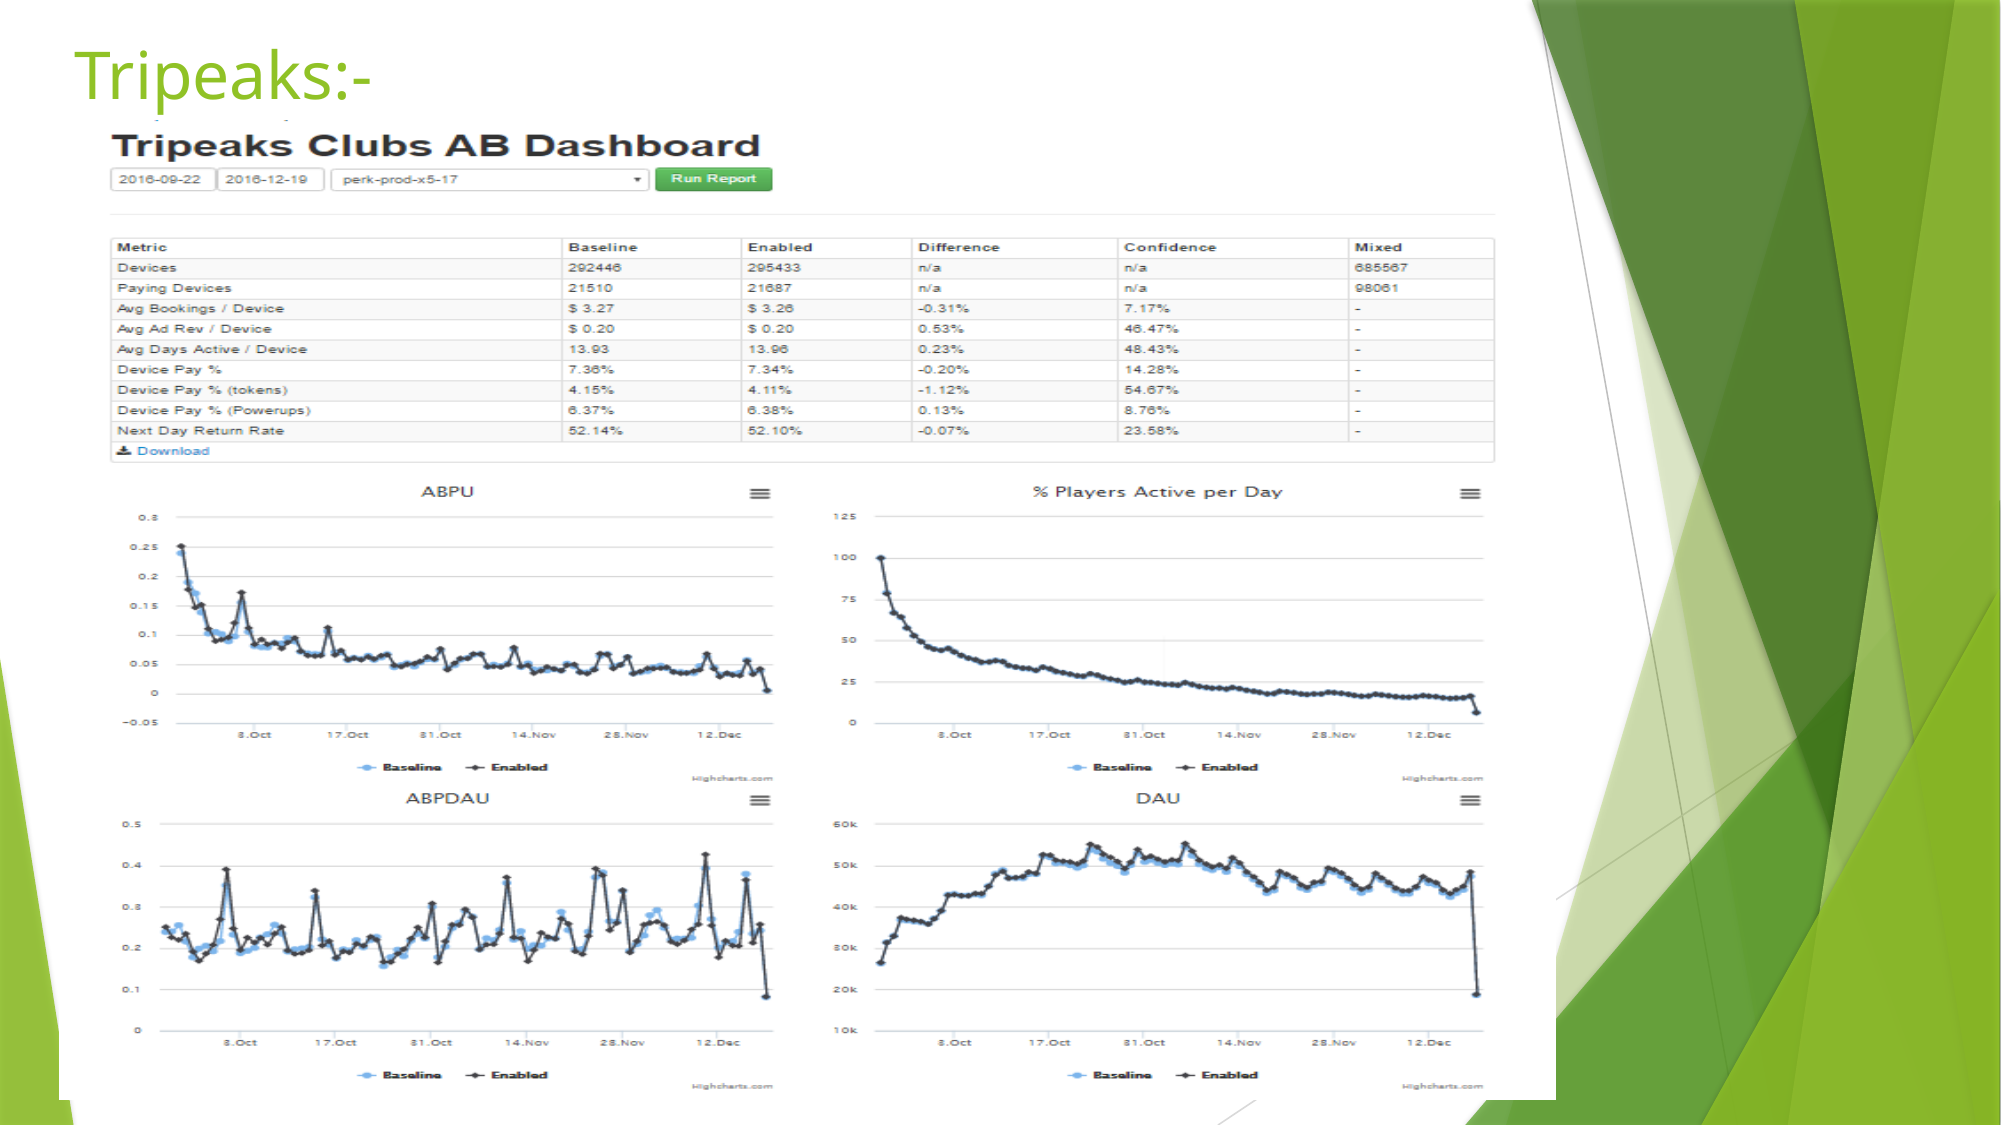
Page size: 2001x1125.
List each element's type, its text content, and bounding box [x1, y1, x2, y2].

title Tripeaks:- [59, 25, 1470, 120]
picture [58, 120, 1556, 1101]
